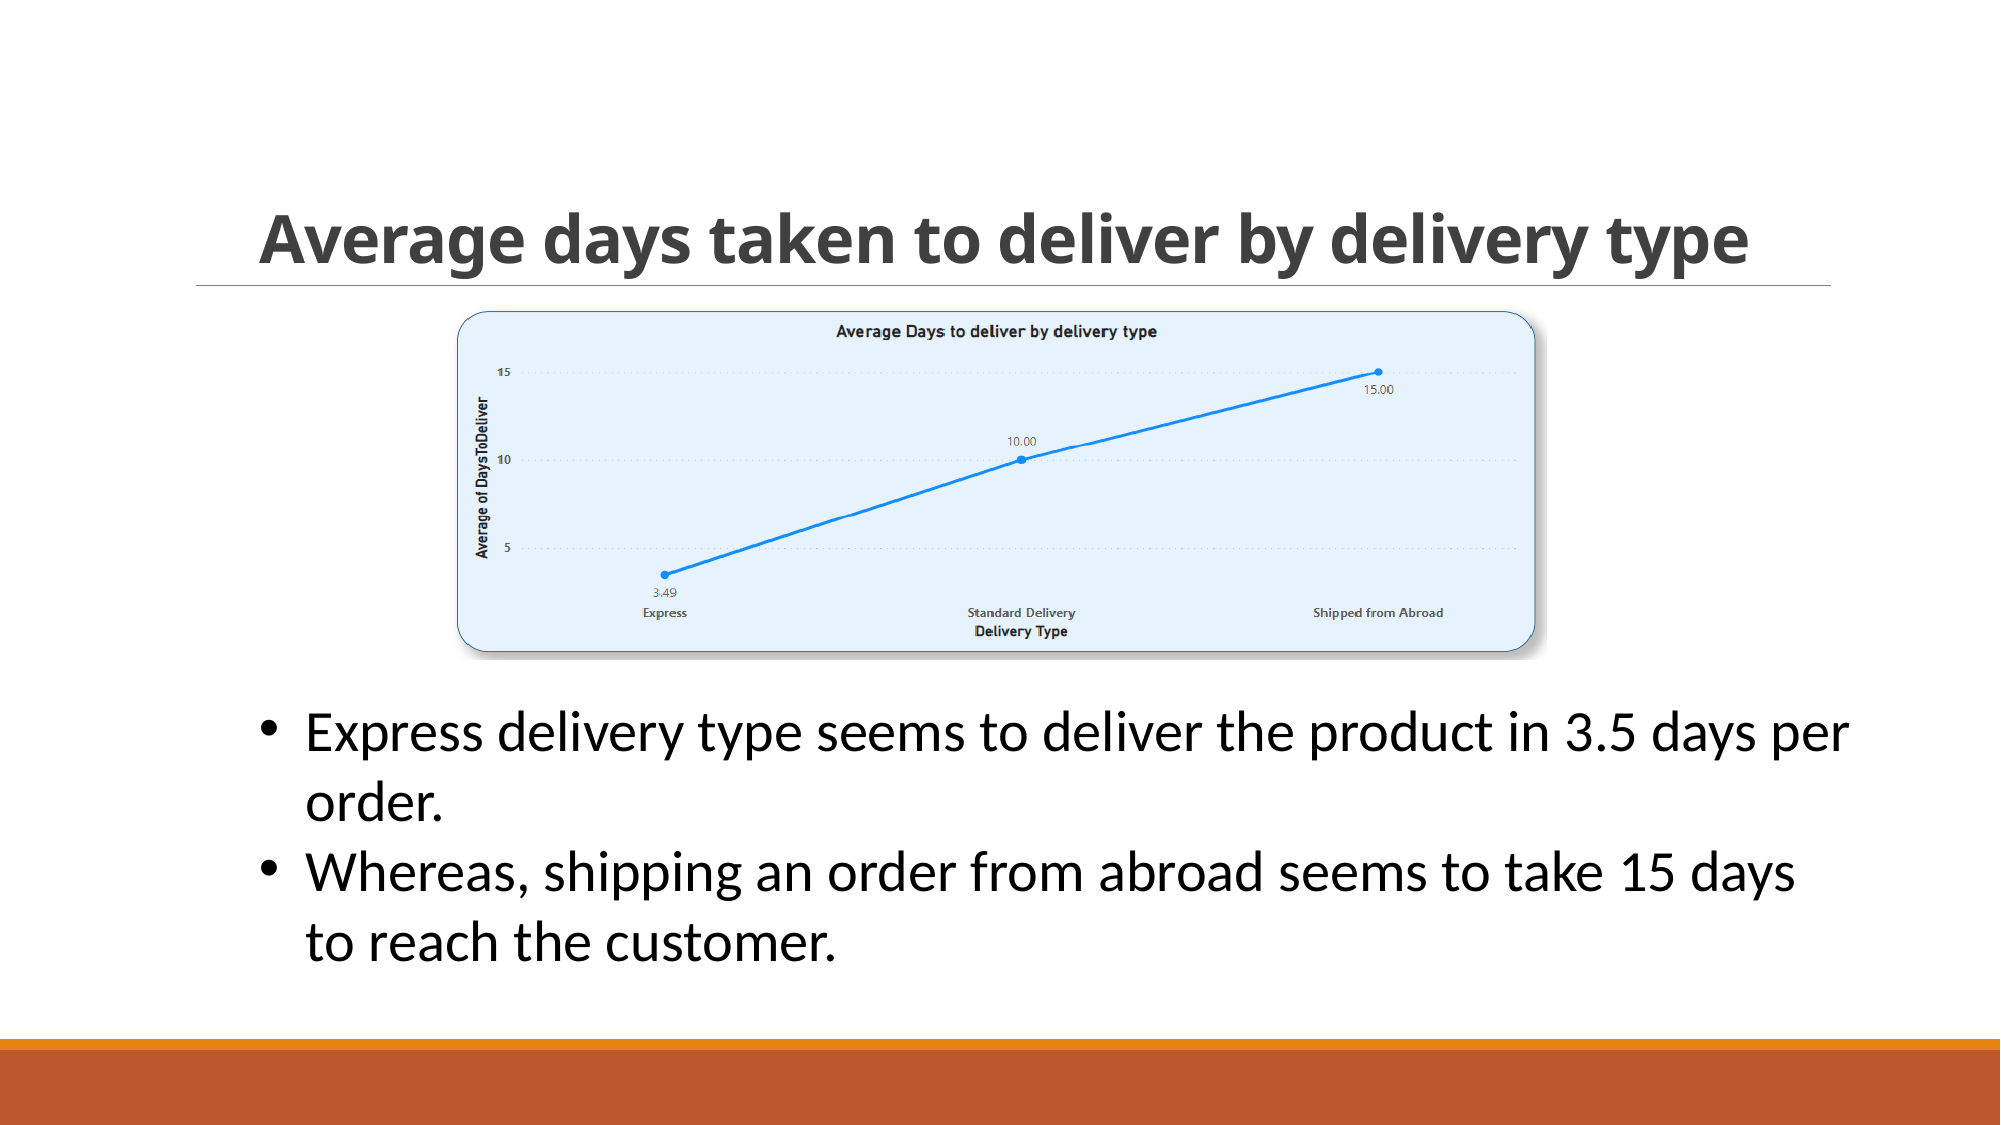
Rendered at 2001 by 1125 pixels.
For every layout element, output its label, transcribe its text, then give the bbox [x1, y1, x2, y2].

title Average days taken to deliver by delivery type [180, 47, 1830, 285]
text_box Express delivery type seems to deliver the product in 3.5 days per order. Whereas, shipping an order from abroad seems to take 15 days to reach the customer. [244, 685, 1875, 981]
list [453, 302, 1547, 661]
